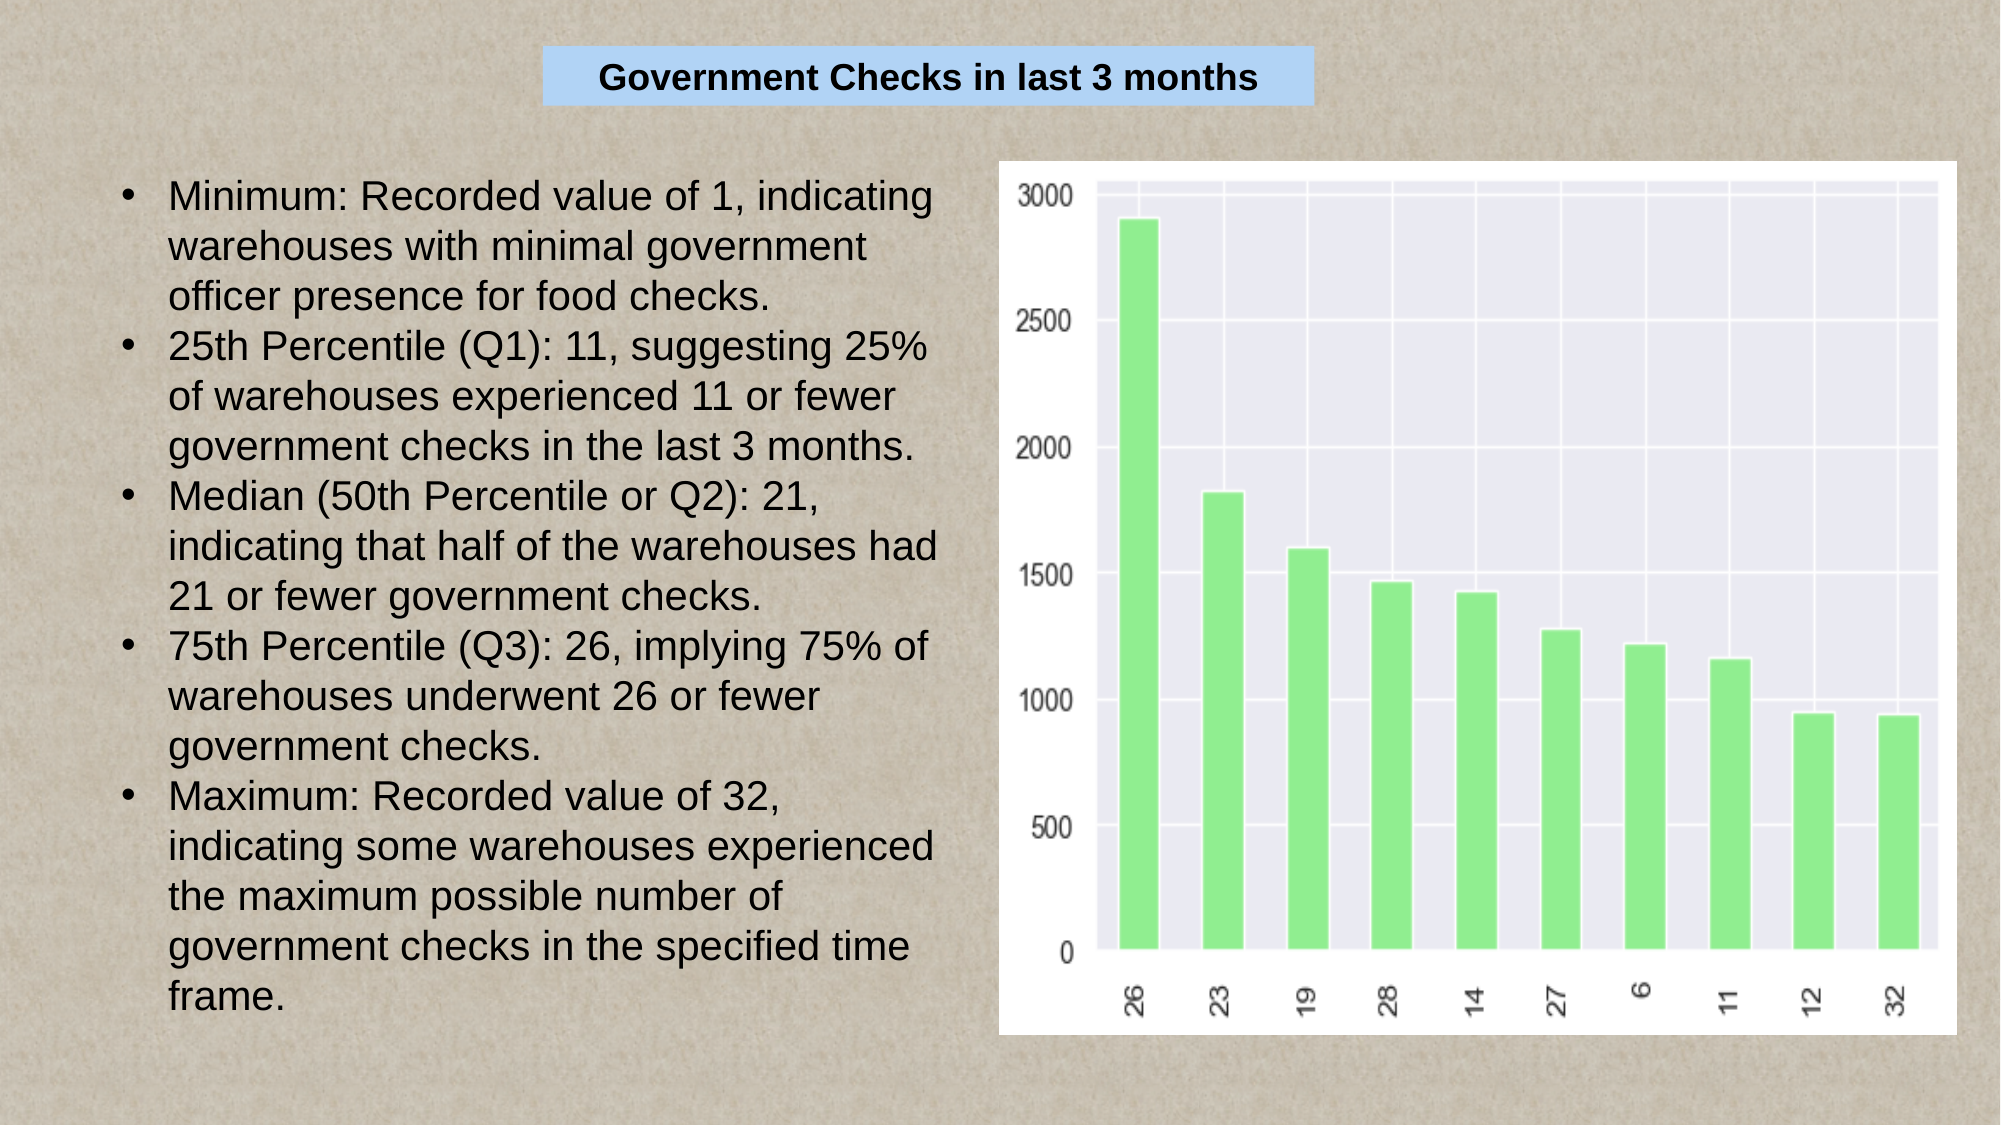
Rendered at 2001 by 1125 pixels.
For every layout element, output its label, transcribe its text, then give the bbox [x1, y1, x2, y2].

picture [0, 0, 2001, 1125]
text_box Government Checks in last 3 months [542, 45, 1315, 106]
text_box Minimum: Recorded value of 1, indicating warehouses with minimal government officer presence for food checks. 25th Percentile (Q1): 11, suggesting 25% of warehouses experienced 11 or fewer government checks in the last 3 months. Median (50th Percentile or Q2): 21, indicating that half of the warehouses had 21 or fewer government checks. 75th Percentile (Q3): 26, implying 75% of warehouses underwent 26 or fewer government checks. Maximum: Recorded value of 32, indicating some warehouses experienced the maximum possible number of government checks in the specified time frame. [106, 161, 969, 1035]
